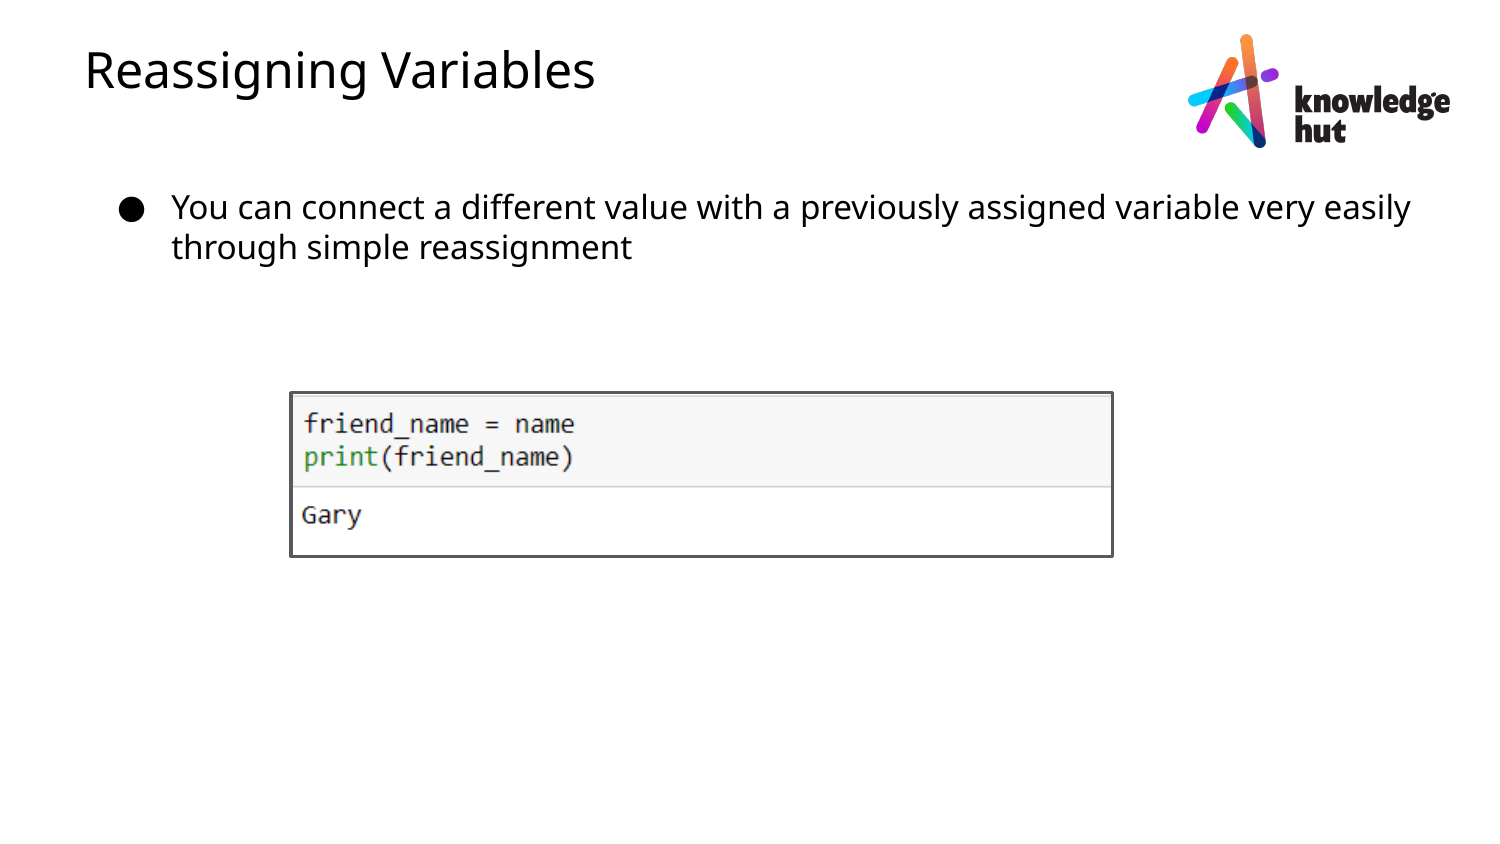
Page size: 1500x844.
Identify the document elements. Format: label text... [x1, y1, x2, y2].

picture [1184, 30, 1454, 152]
text_box You can connect a different value with a previously assigned variable very easily through simple reassignment [81, 170, 1461, 315]
picture [292, 393, 1112, 556]
text_box Reassigning Variables [69, 23, 1335, 110]
